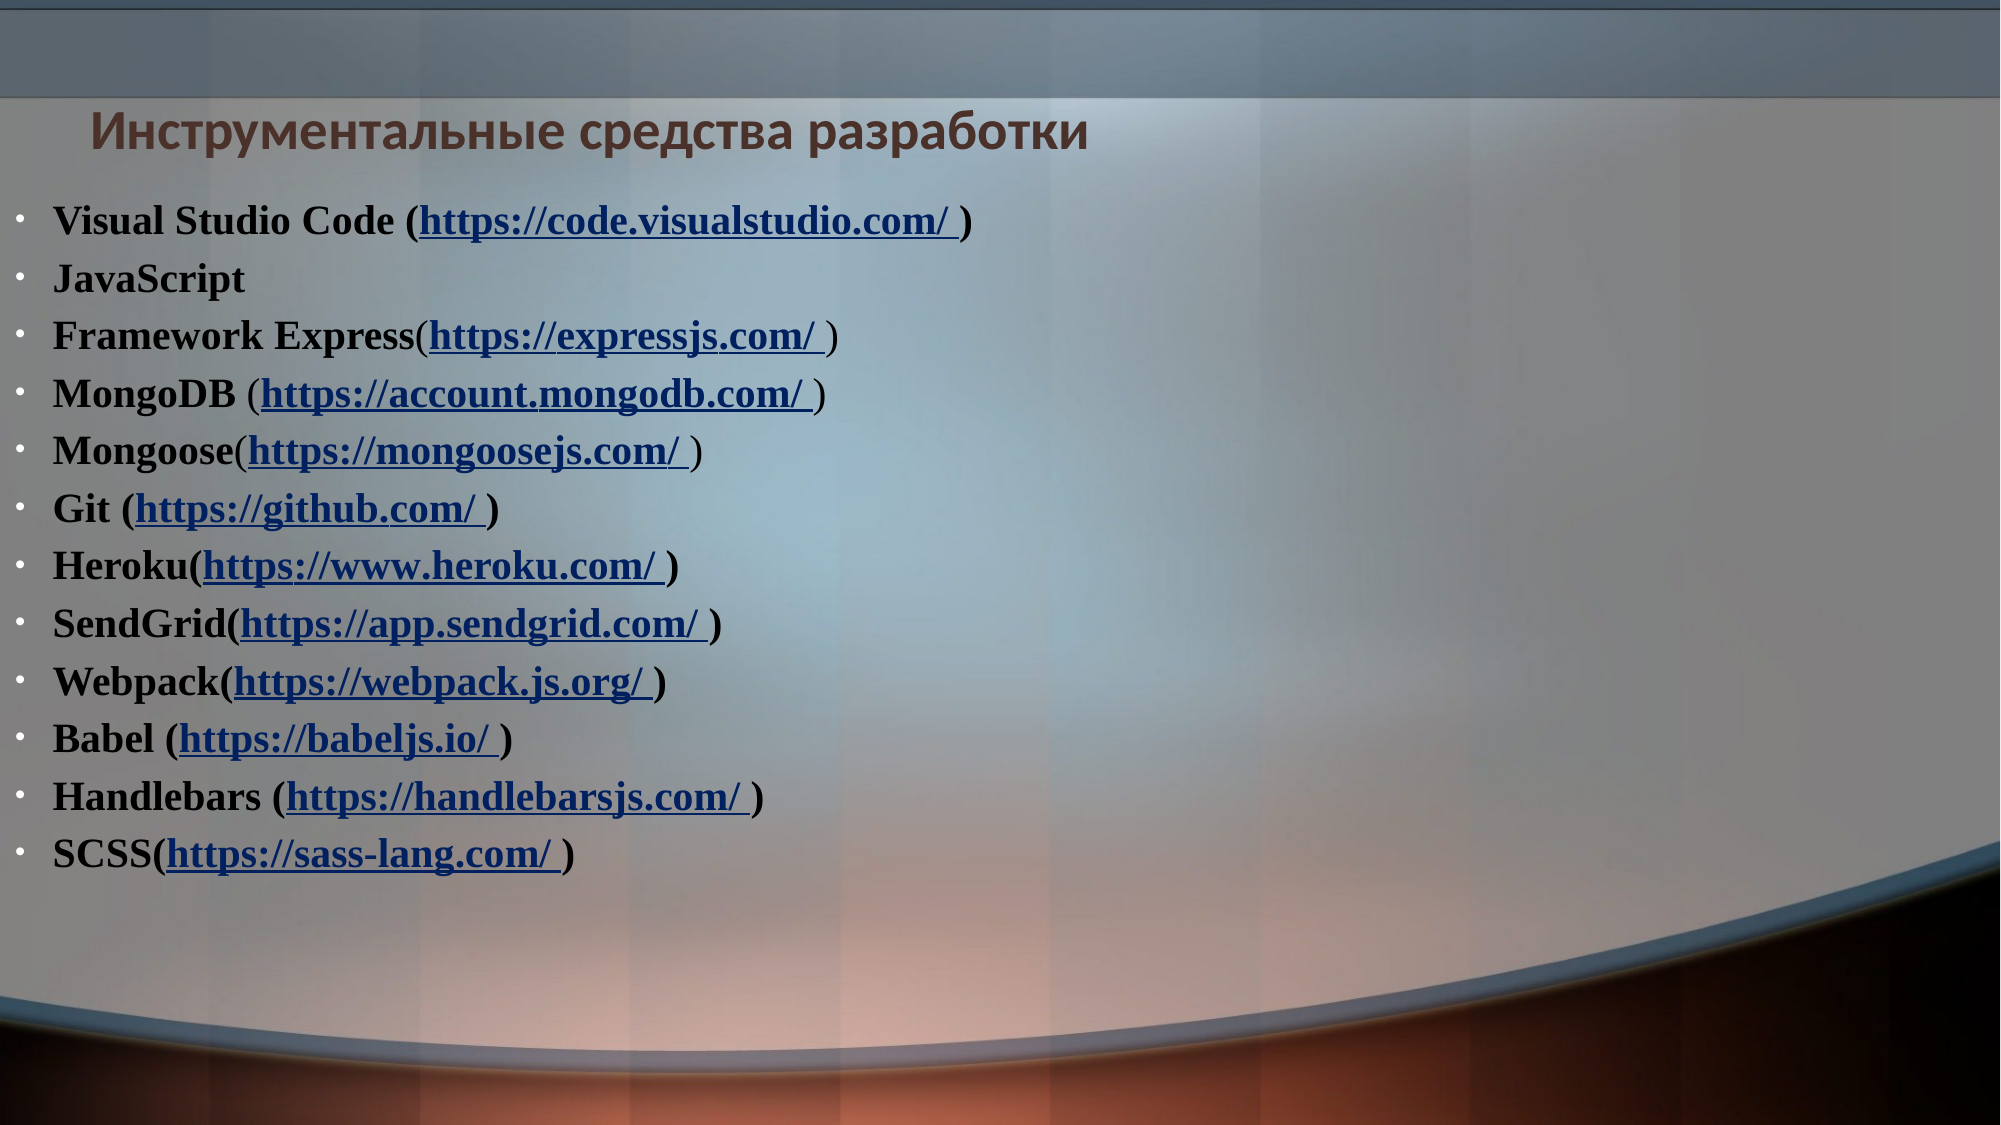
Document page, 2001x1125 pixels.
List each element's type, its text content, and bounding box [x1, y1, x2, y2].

title Инструментальные средства разработки [75, 96, 1601, 170]
text_box Visual Studio Code (https://code.visualstudio.com/ ) JavaScript Framework Express(https://expressjs.com/ ) MongoDB (https://account.mongodb.com/ ) Mongoose(https://mongoosejs.com/ ) Git (https://github.com/ ) Heroku(https://www.heroku.com/ ) SendGrid(https://app.sendgrid.com/ ) Webpack(https://webpack.js.org/ ) Babel (https://babeljs.io/ ) Handlebars (https://handlebarsjs.com/ ) SCSS(https://sass-lang.com/ ) [0, 190, 1657, 1078]
picture [0, 0, 2001, 1125]
